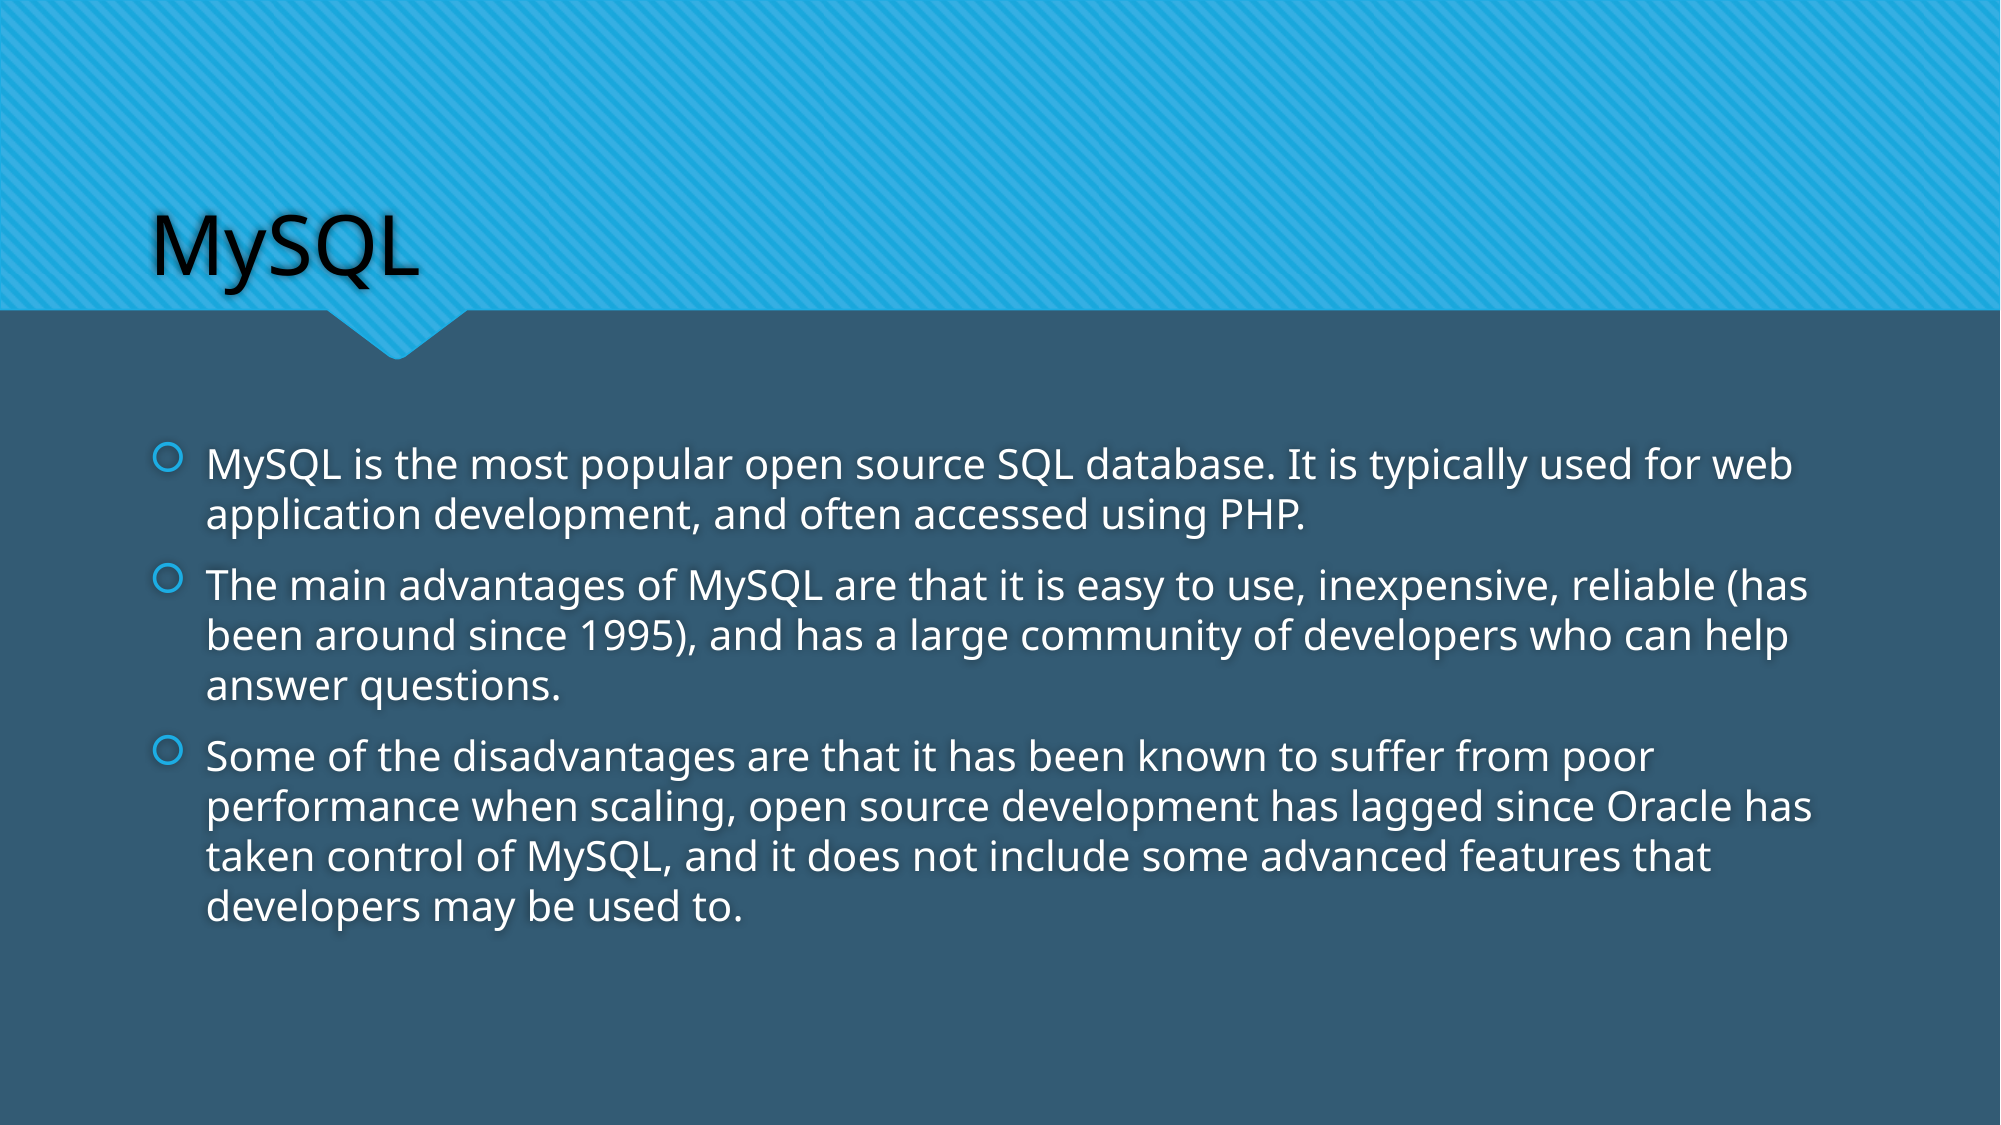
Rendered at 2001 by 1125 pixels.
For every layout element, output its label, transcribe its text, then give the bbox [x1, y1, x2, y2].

title MySQL [134, 26, 1869, 400]
list MySQL is the most popular open source SQL database. It is typically used for web application development, and often accessed using PHP. The main advantages of MySQL are that it is easy to use, inexpensive, reliable (has been around since 1995), and has a large community of developers who can help answer questions. Some of the disadvantages are that it has been known to suffer from poor performance when scaling, open source development has lagged since Oracle has taken control of MySQL, and it does not include some advanced features that developers may be used to. [134, 406, 1866, 962]
